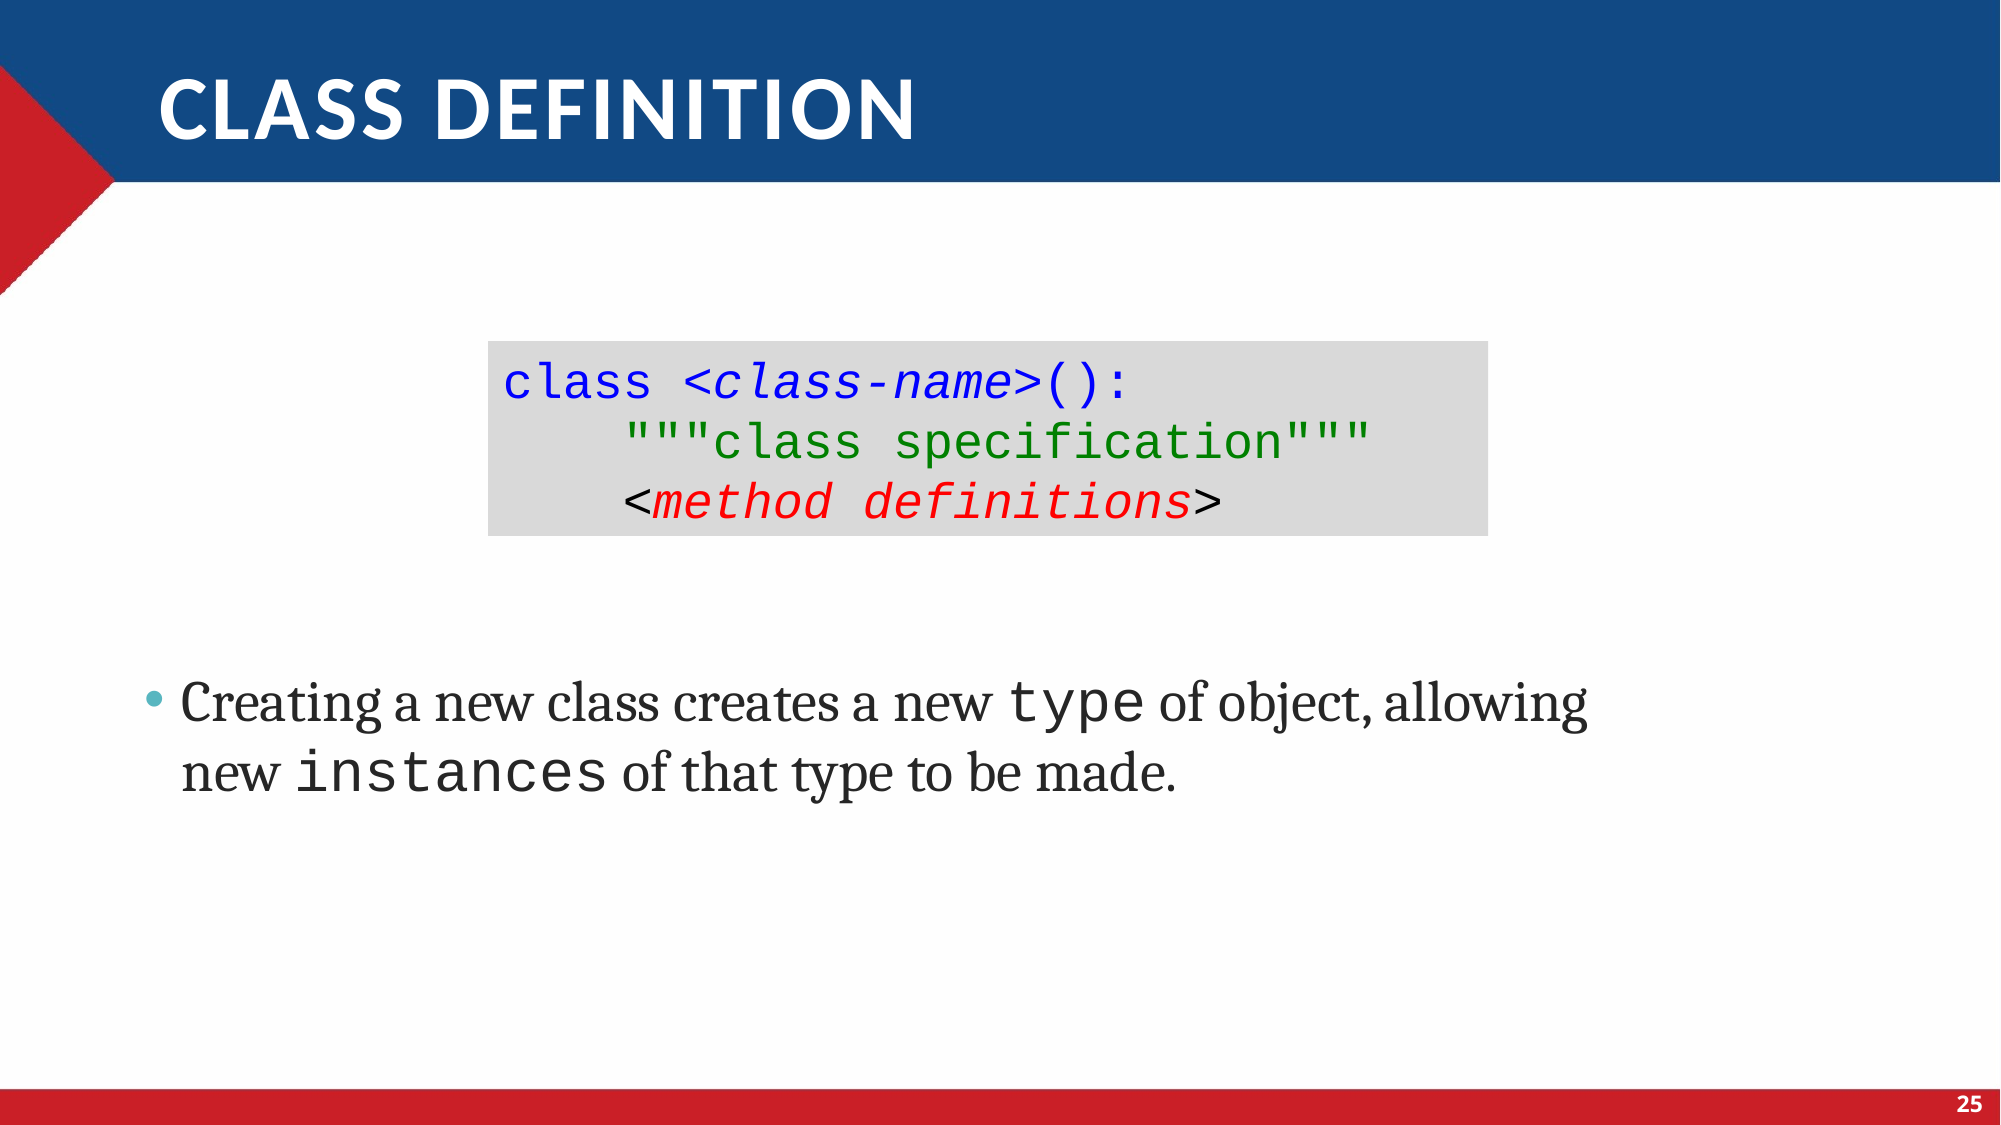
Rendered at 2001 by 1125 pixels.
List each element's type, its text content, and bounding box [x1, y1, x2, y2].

list Creating a new class creates a new type of object, allowing new instances of that type to be made. [129, 201, 1888, 992]
slide_number 25 [1939, 1085, 2000, 1125]
picture [0, 0, 2001, 1125]
text_box class <class-name>(): """class specification""" <method definitions> [488, 341, 1489, 536]
title Class definition [127, 45, 1890, 176]
